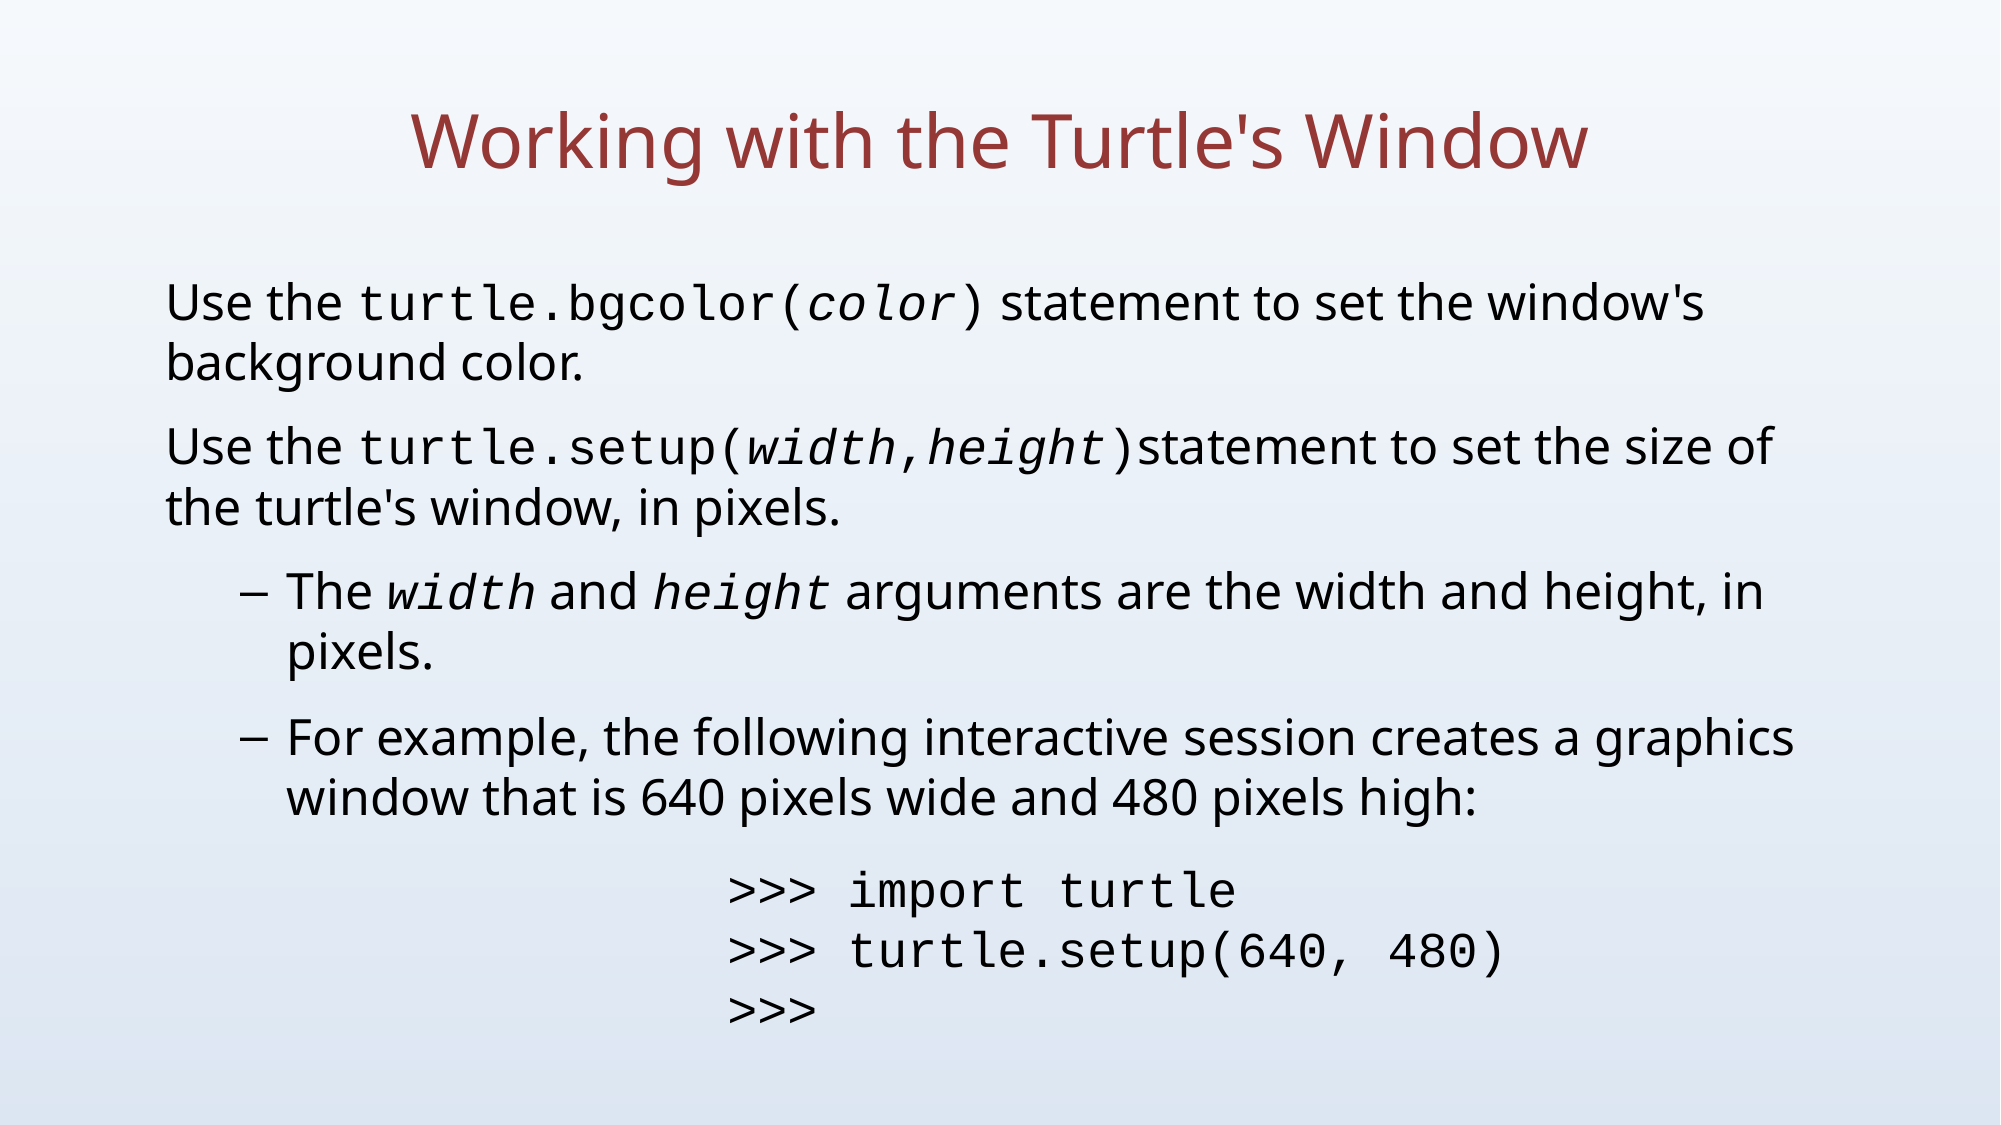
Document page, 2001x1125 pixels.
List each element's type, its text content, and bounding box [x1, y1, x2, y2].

text_box >>> import turtle >>> turtle.setup(640, 480) >>> [712, 849, 1575, 1045]
list Use the turtle.bgcolor(color) statement to set the window's background color. Use the turtle.setup(width,height)statement to set the size of the turtle's window, in pixels. The width and height arguments are the width and height, in pixels. For example, the following interactive session creates a graphics window that is 640 pixels wide and 480 pixels high: [150, 262, 1850, 1038]
title Working with the Turtle's Window [99, 45, 1900, 233]
